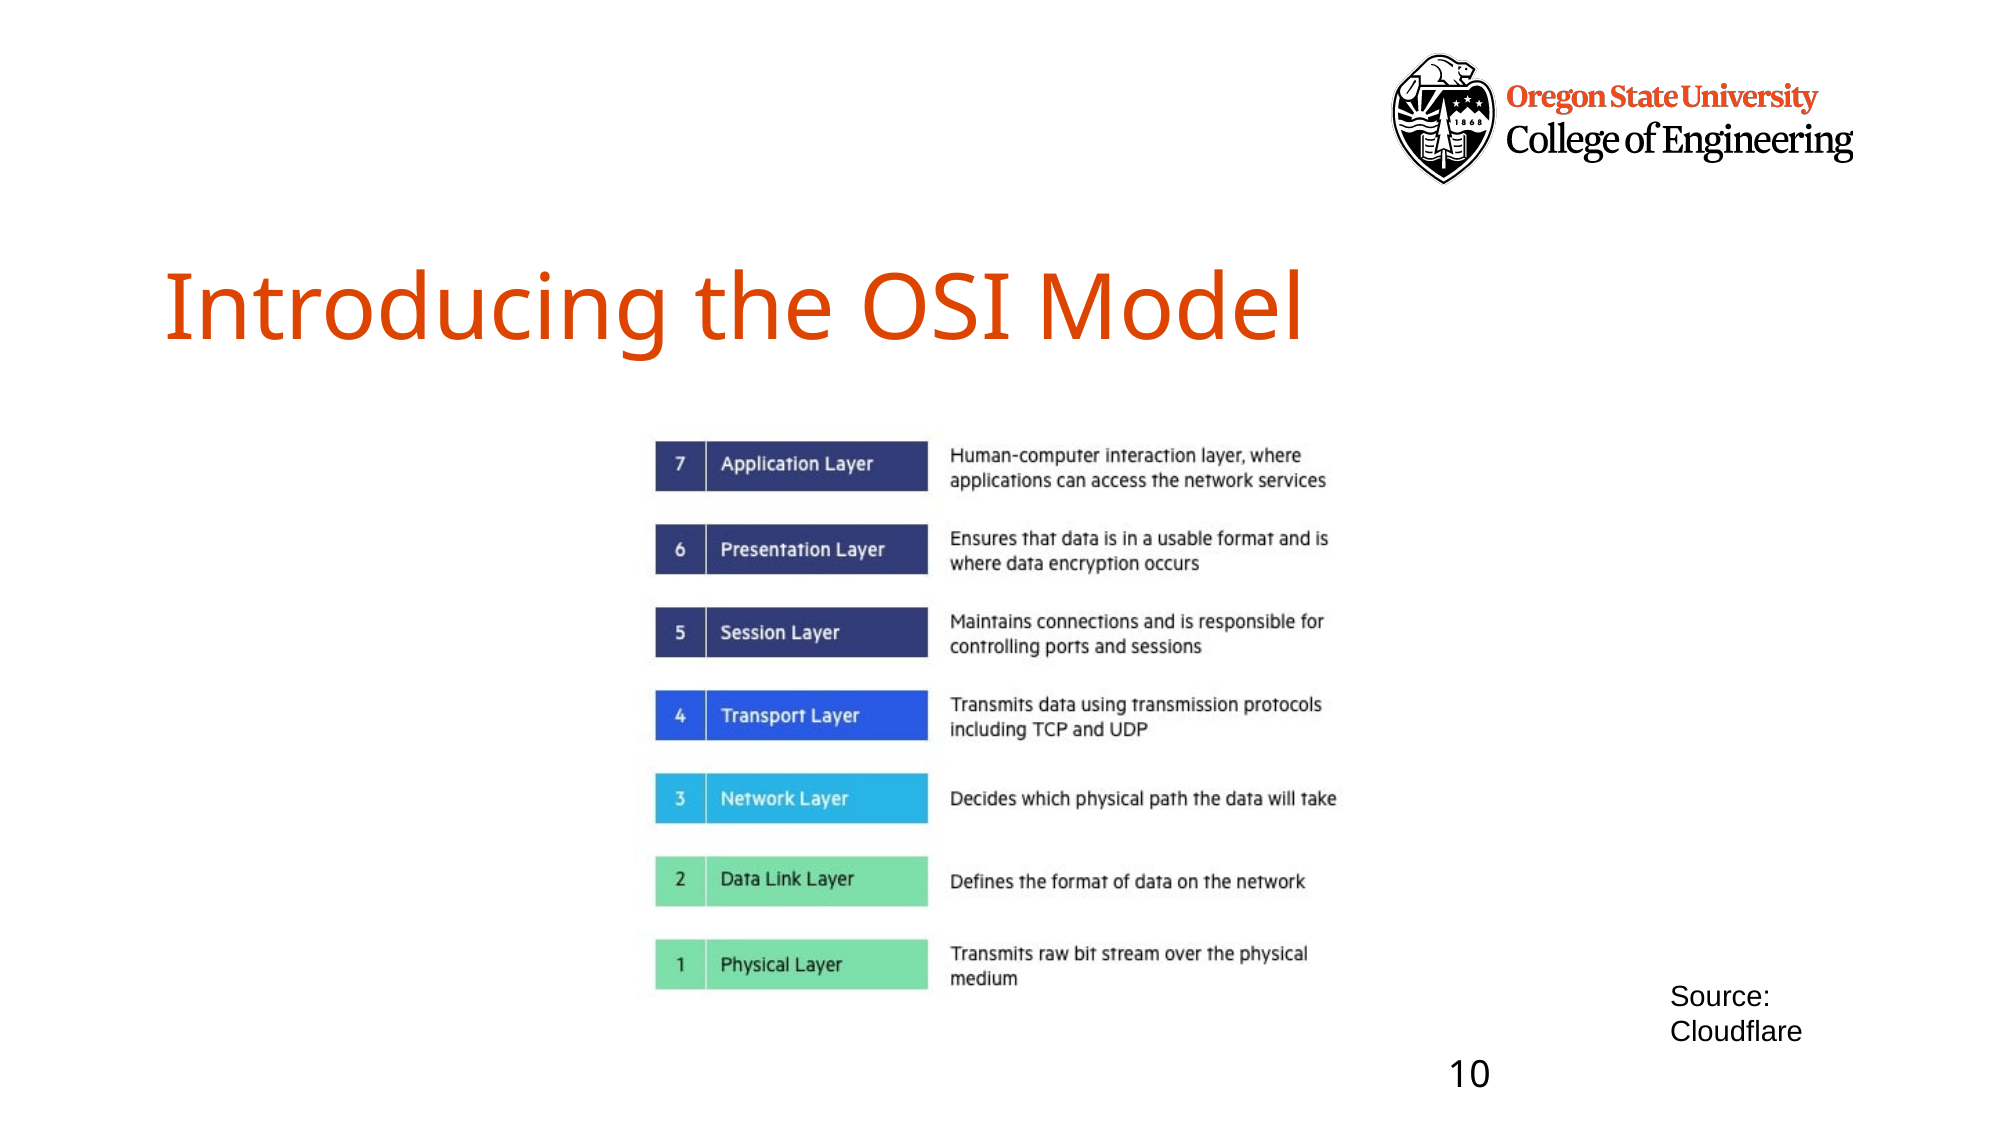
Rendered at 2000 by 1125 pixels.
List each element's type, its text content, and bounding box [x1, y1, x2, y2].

text_box Source: Cloudflare [1655, 969, 1893, 1055]
picture [1391, 53, 1853, 185]
slide_number 10 [1432, 1042, 1853, 1103]
title Introducing the OSI Model [149, 205, 1850, 401]
picture [612, 400, 1387, 1031]
